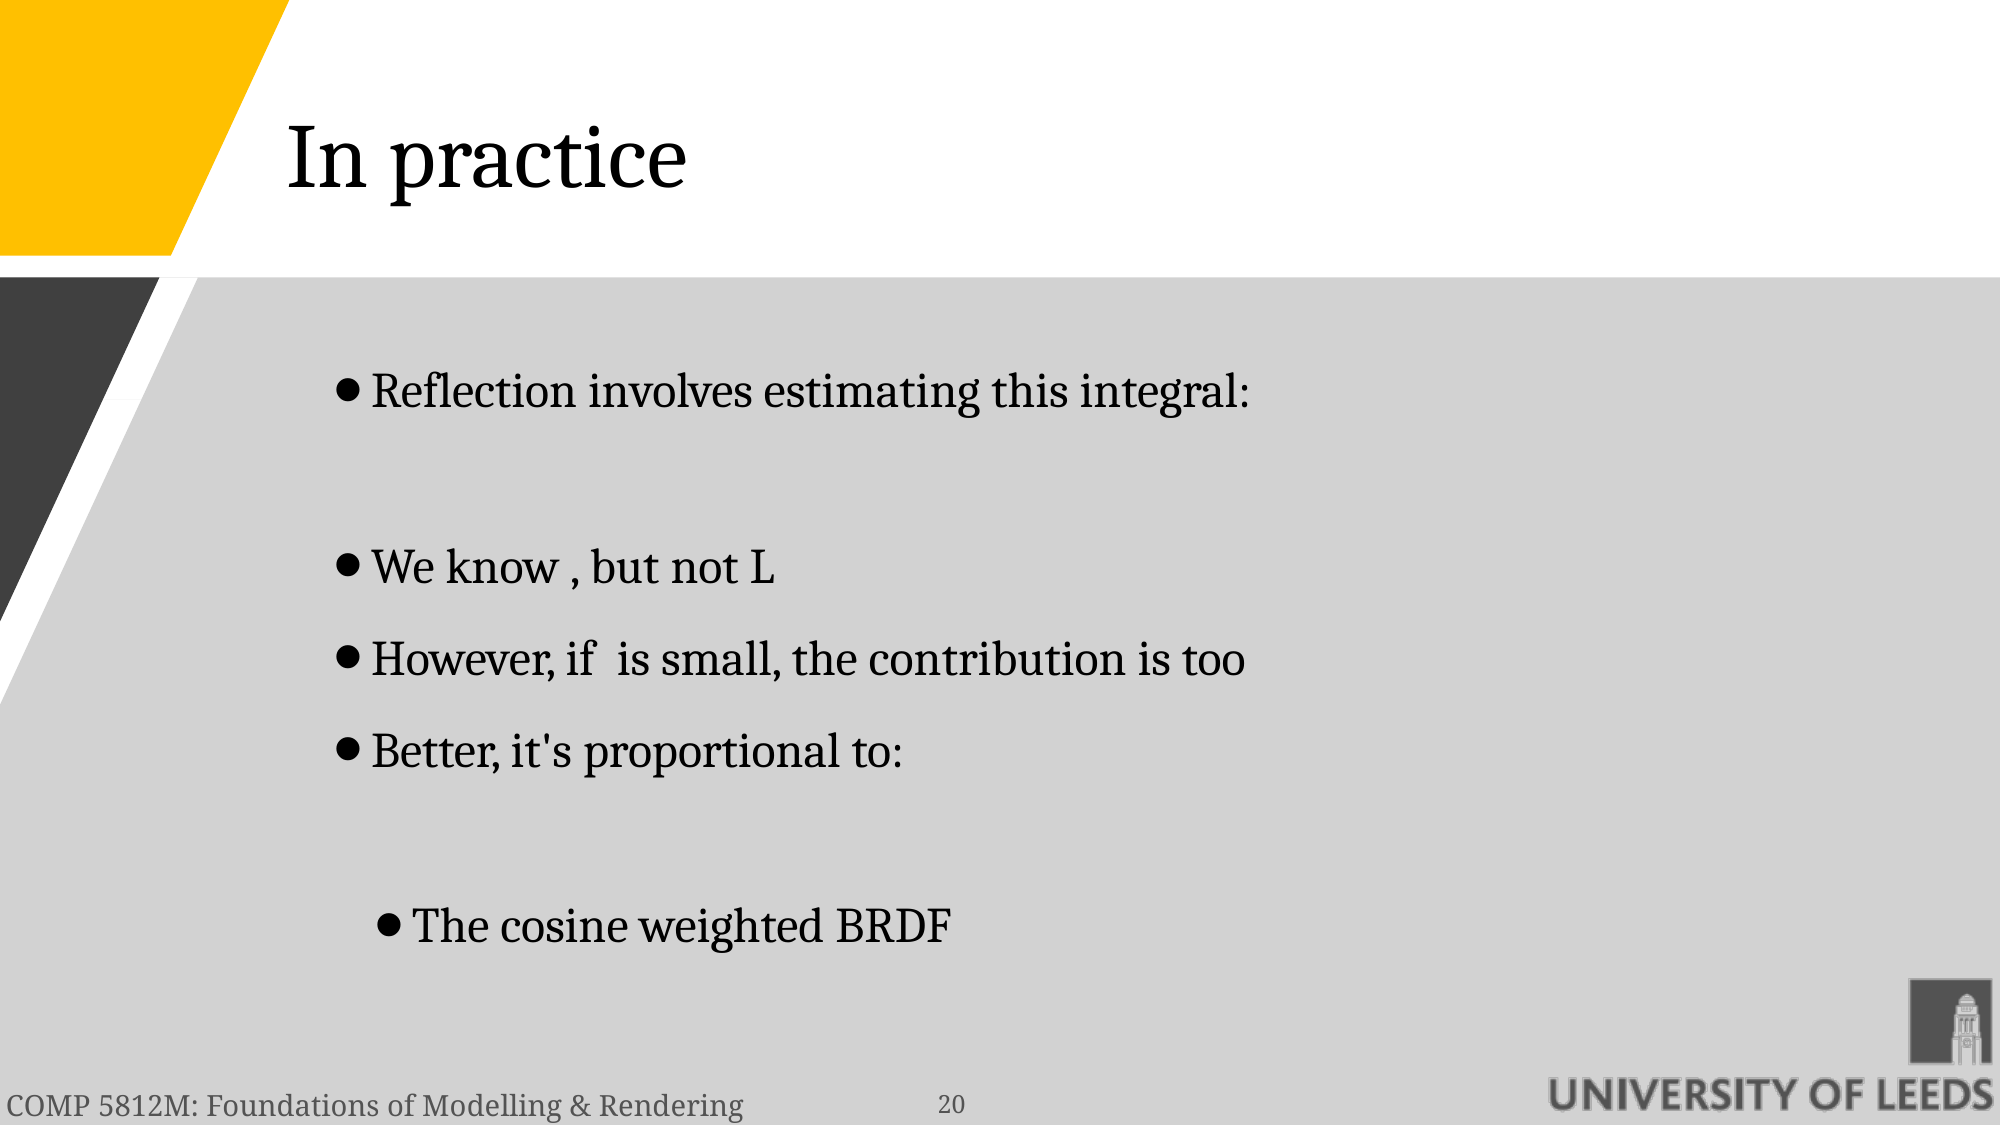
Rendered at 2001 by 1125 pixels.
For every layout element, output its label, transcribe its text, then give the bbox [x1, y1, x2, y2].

text_box [0, 276, 2000, 1125]
title In practice [271, 60, 1808, 255]
text_box [0, 276, 162, 622]
text_box [0, 0, 291, 257]
